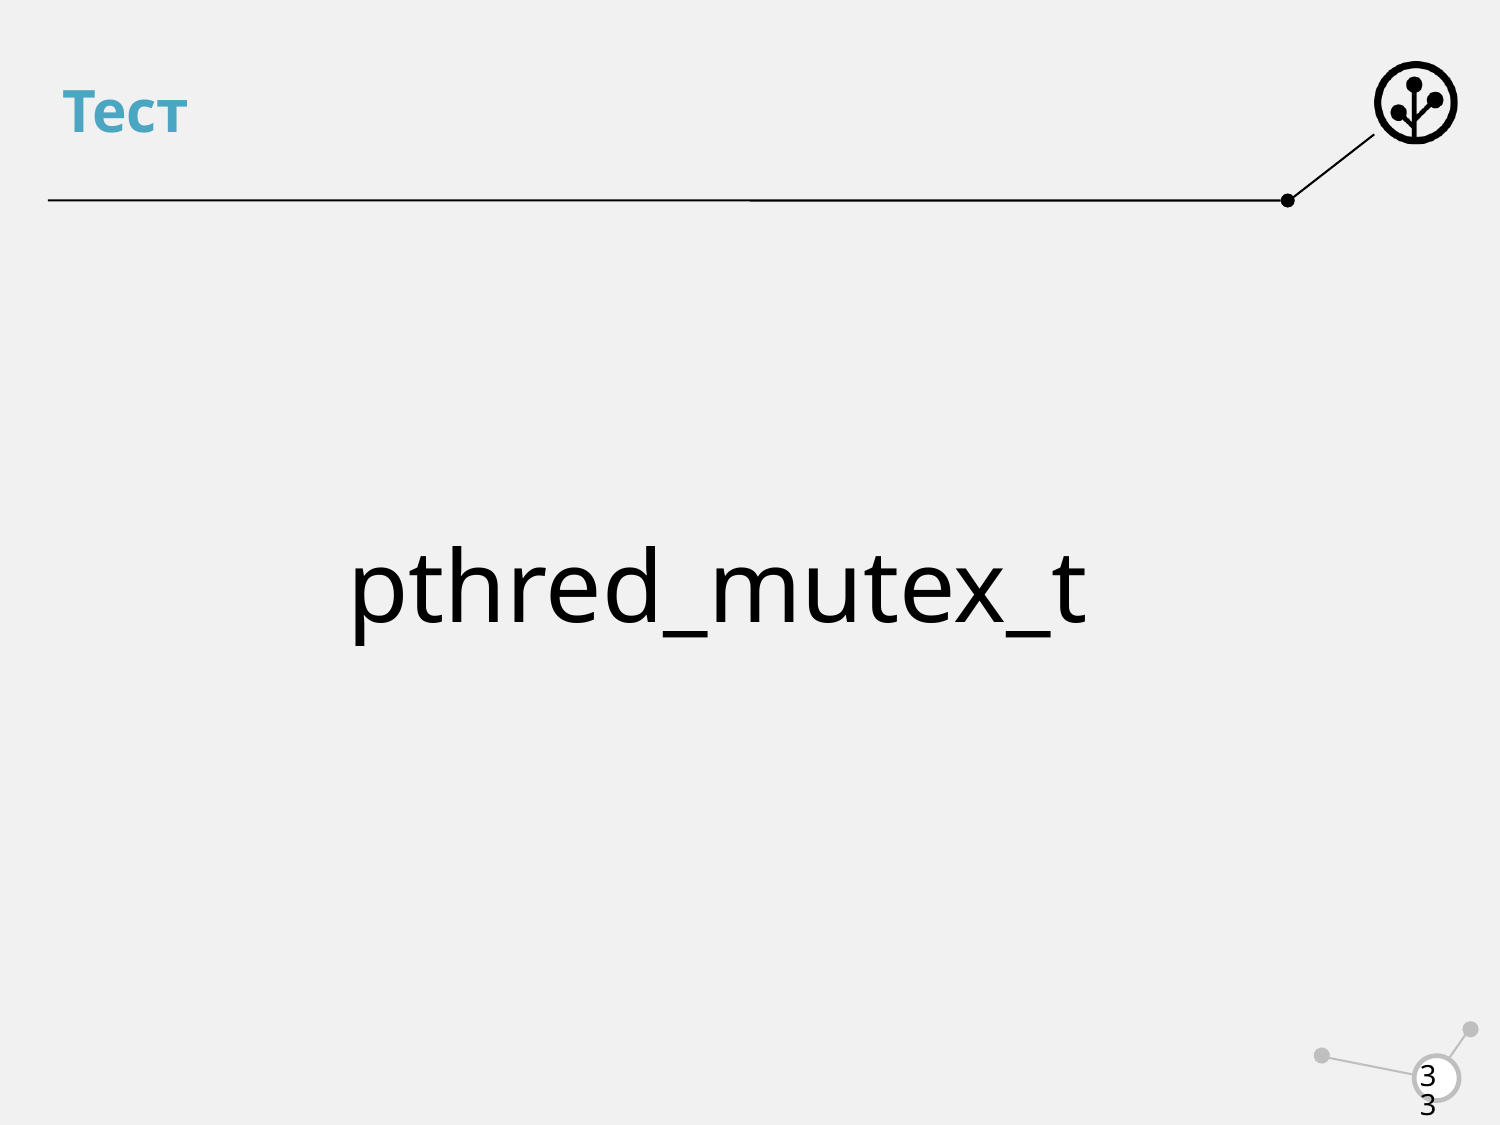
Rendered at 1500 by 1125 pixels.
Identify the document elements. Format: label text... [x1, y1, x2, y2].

slide_number 33 [1404, 1047, 1468, 1108]
picture [1363, 24, 1464, 185]
title Тест [47, 42, 1281, 185]
list pthred_mutex_t [100, 259, 1336, 1015]
